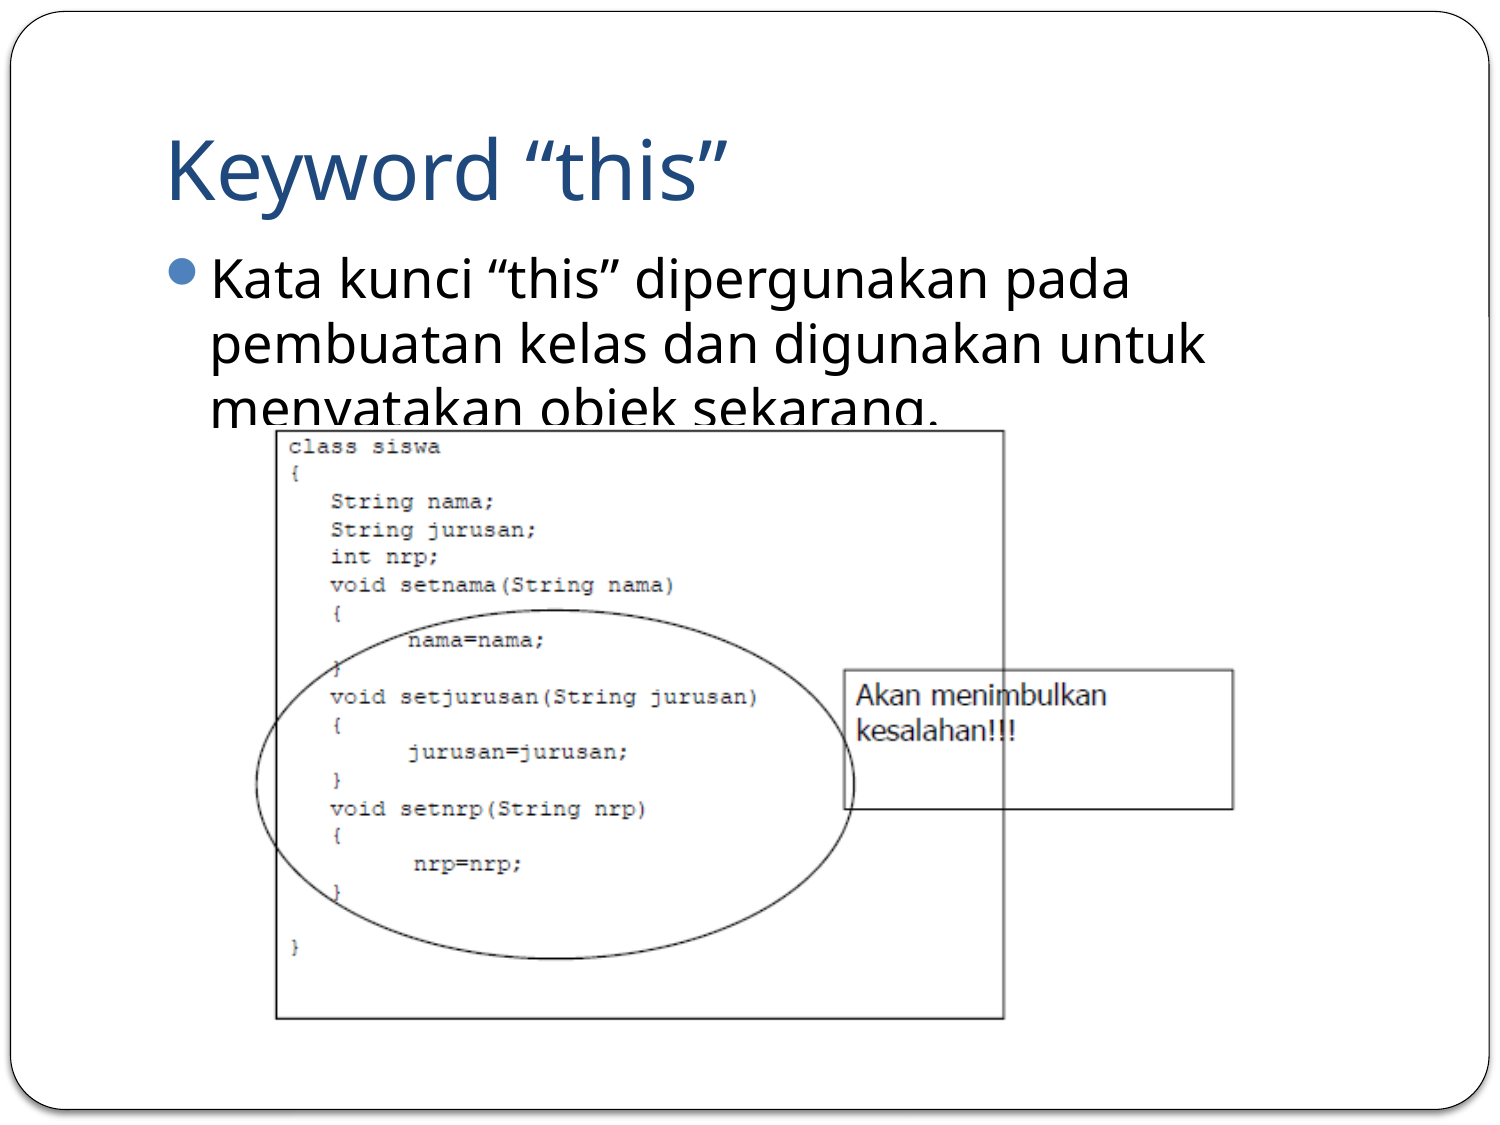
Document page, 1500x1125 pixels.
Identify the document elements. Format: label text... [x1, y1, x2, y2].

list Kata kunci “this” dipergunakan pada pembuatan kelas dan digunakan untuk menyatakan objek sekarang. [150, 237, 1425, 413]
picture [237, 424, 1247, 1026]
title Keyword “this” [150, 45, 1425, 233]
